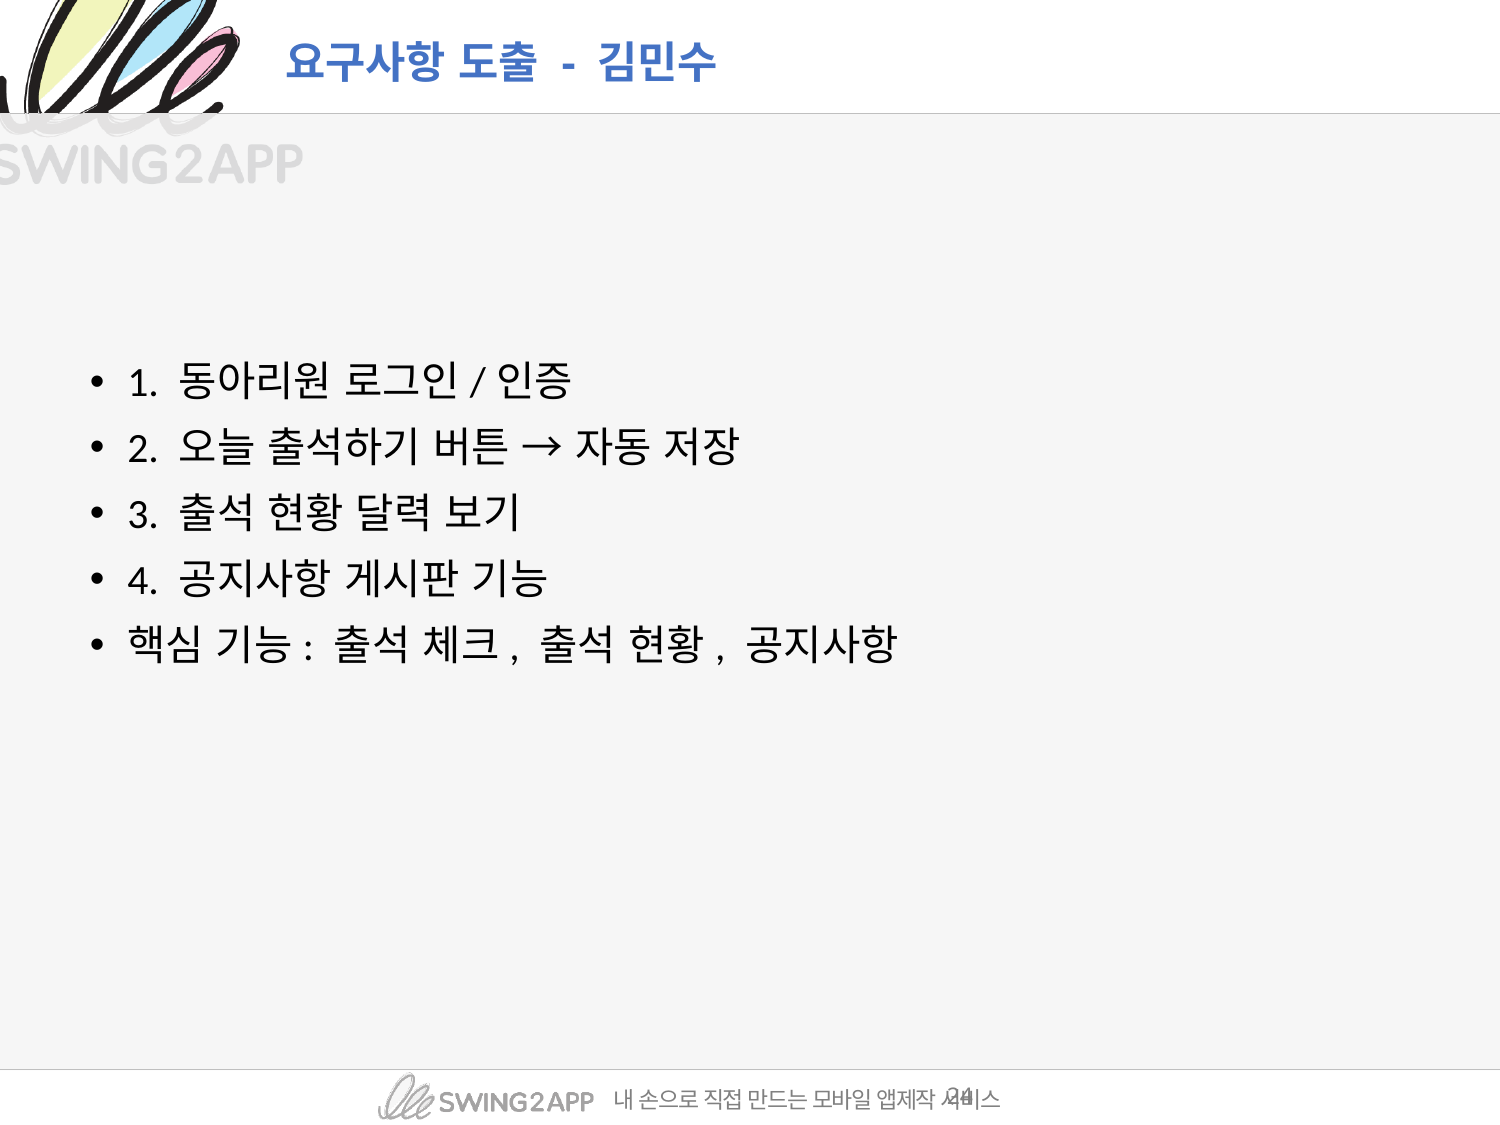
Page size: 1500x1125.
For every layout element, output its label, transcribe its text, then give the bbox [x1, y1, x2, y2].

title 요구사항 도출 - 김민수 [285, 41, 1100, 88]
text_box 1. 동아리원 로그인/인증 2. 오늘 출석하기 버튼 → 자동 저장 3. 출석 현황 달력 보기 4. 공지사항 게시판 기능 핵심 기능: 출석 체크, 출석 현황, 공지사항 [74, 262, 1425, 1005]
picture [0, 0, 241, 113]
